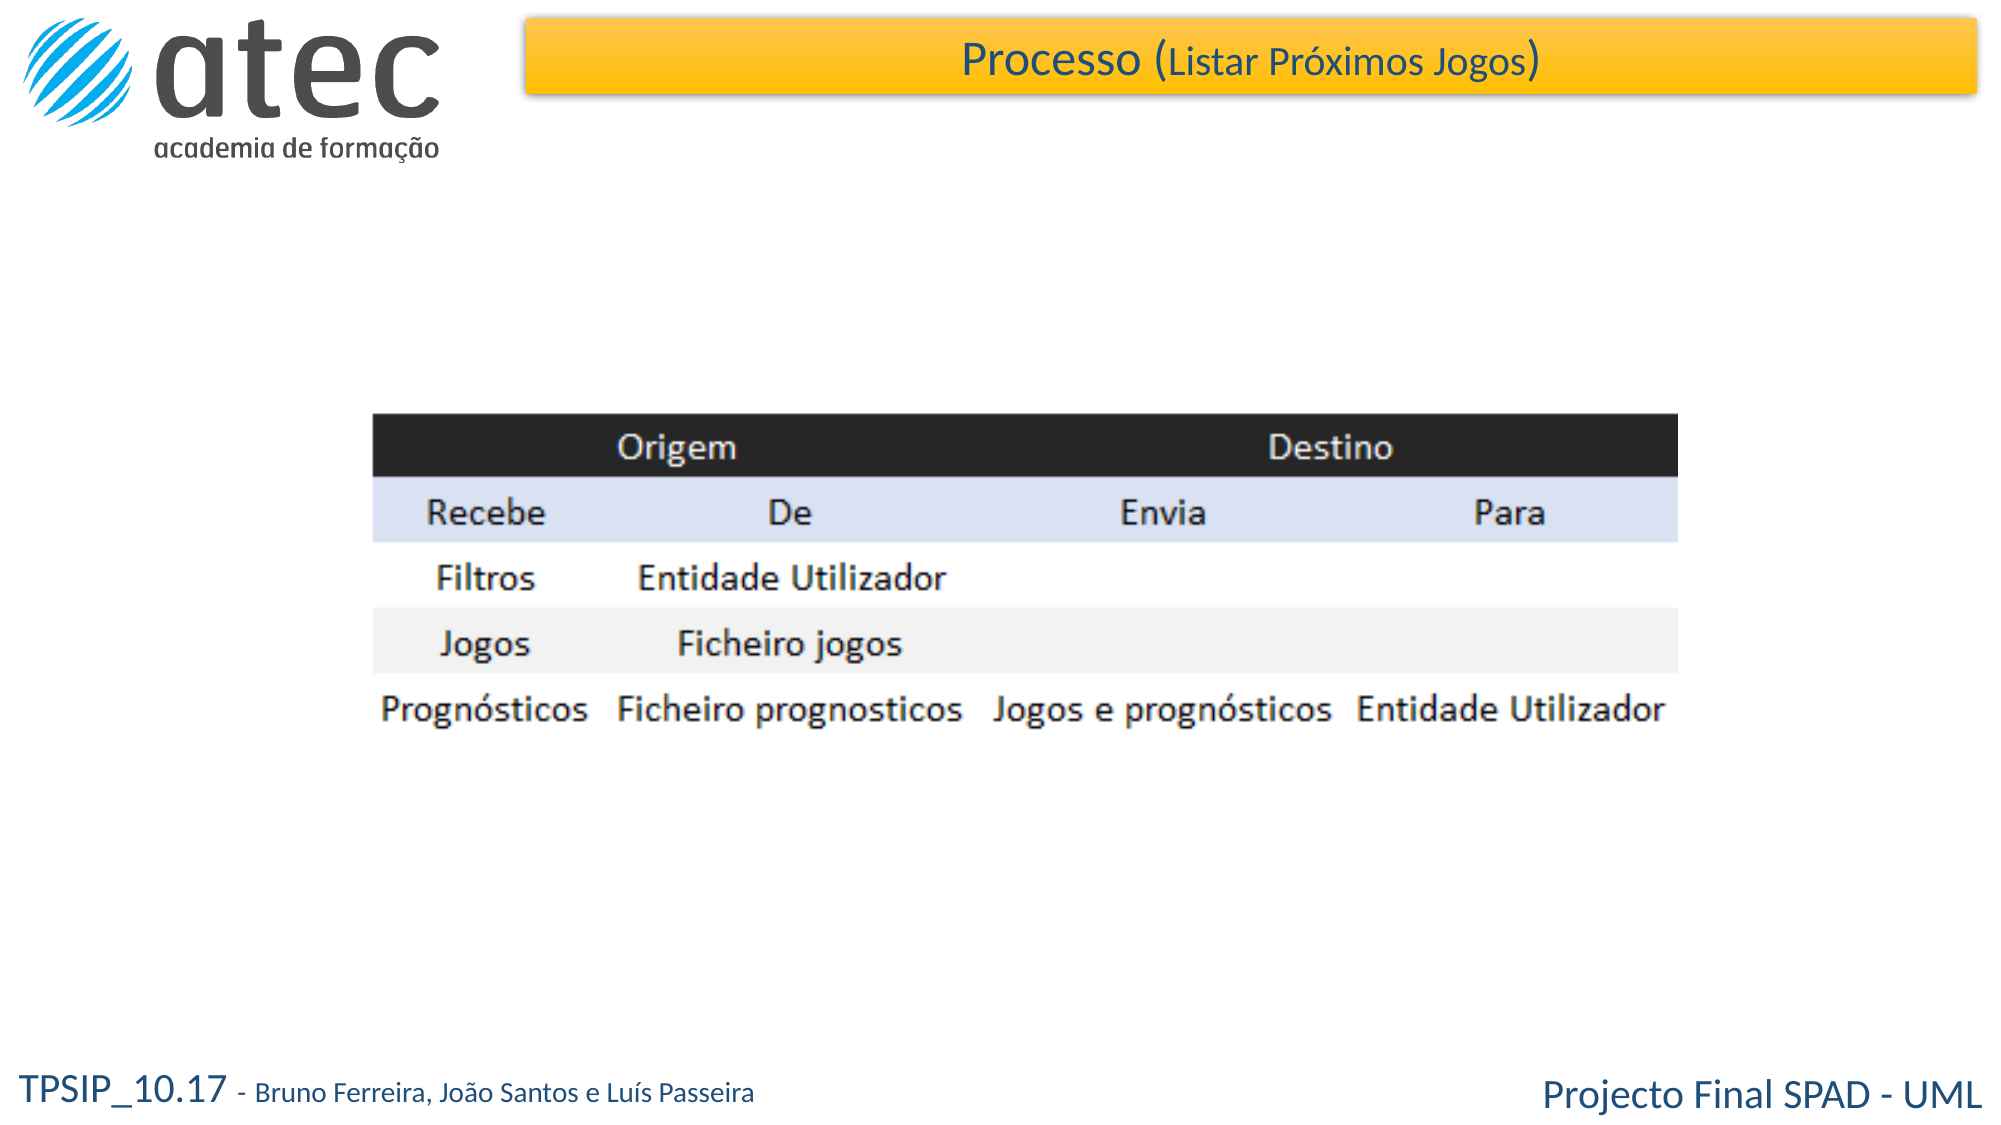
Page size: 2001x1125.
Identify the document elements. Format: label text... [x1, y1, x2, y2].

text_box TPSIP_10.17 - Bruno Ferreira, João Santos e Luís Passeira [3, 1053, 771, 1119]
text_box Projecto Final SPAD - UML [1527, 1059, 1998, 1125]
picture [371, 412, 1678, 742]
text_box Processo (Listar Próximos Jogos) [526, 18, 1977, 94]
picture [23, 18, 439, 164]
